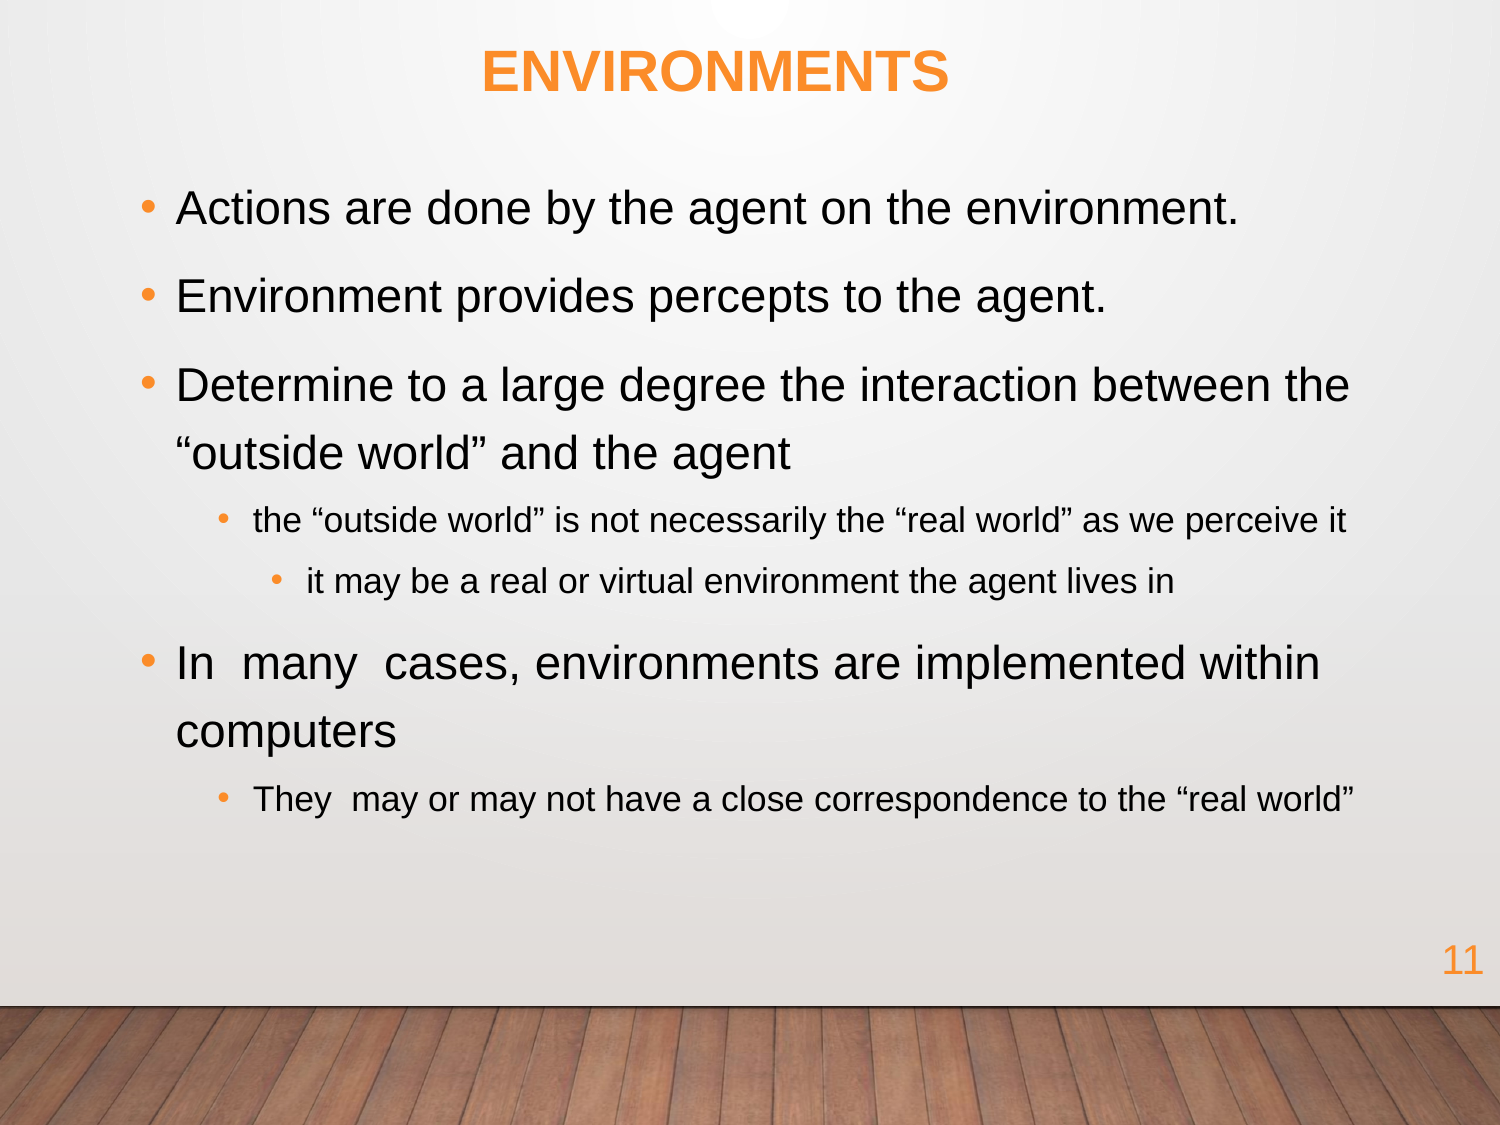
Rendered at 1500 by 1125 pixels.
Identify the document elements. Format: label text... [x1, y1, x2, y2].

text_box Environments [219, 33, 1212, 159]
slide_number 11 [1369, 924, 1500, 1008]
picture [0, 1006, 1500, 1125]
list Actions are done by the agent on the environment. Environment provides percepts to the agent. Determine to a large degree the interaction between the “outside world” and the agent the “outside world” is not necessarily the “real world” as we perceive it it may be a real or virtual environment the agent lives in In many cases, environments are implemented within computers They may or may not have a close correspondence to the “real world” [125, 158, 1425, 897]
